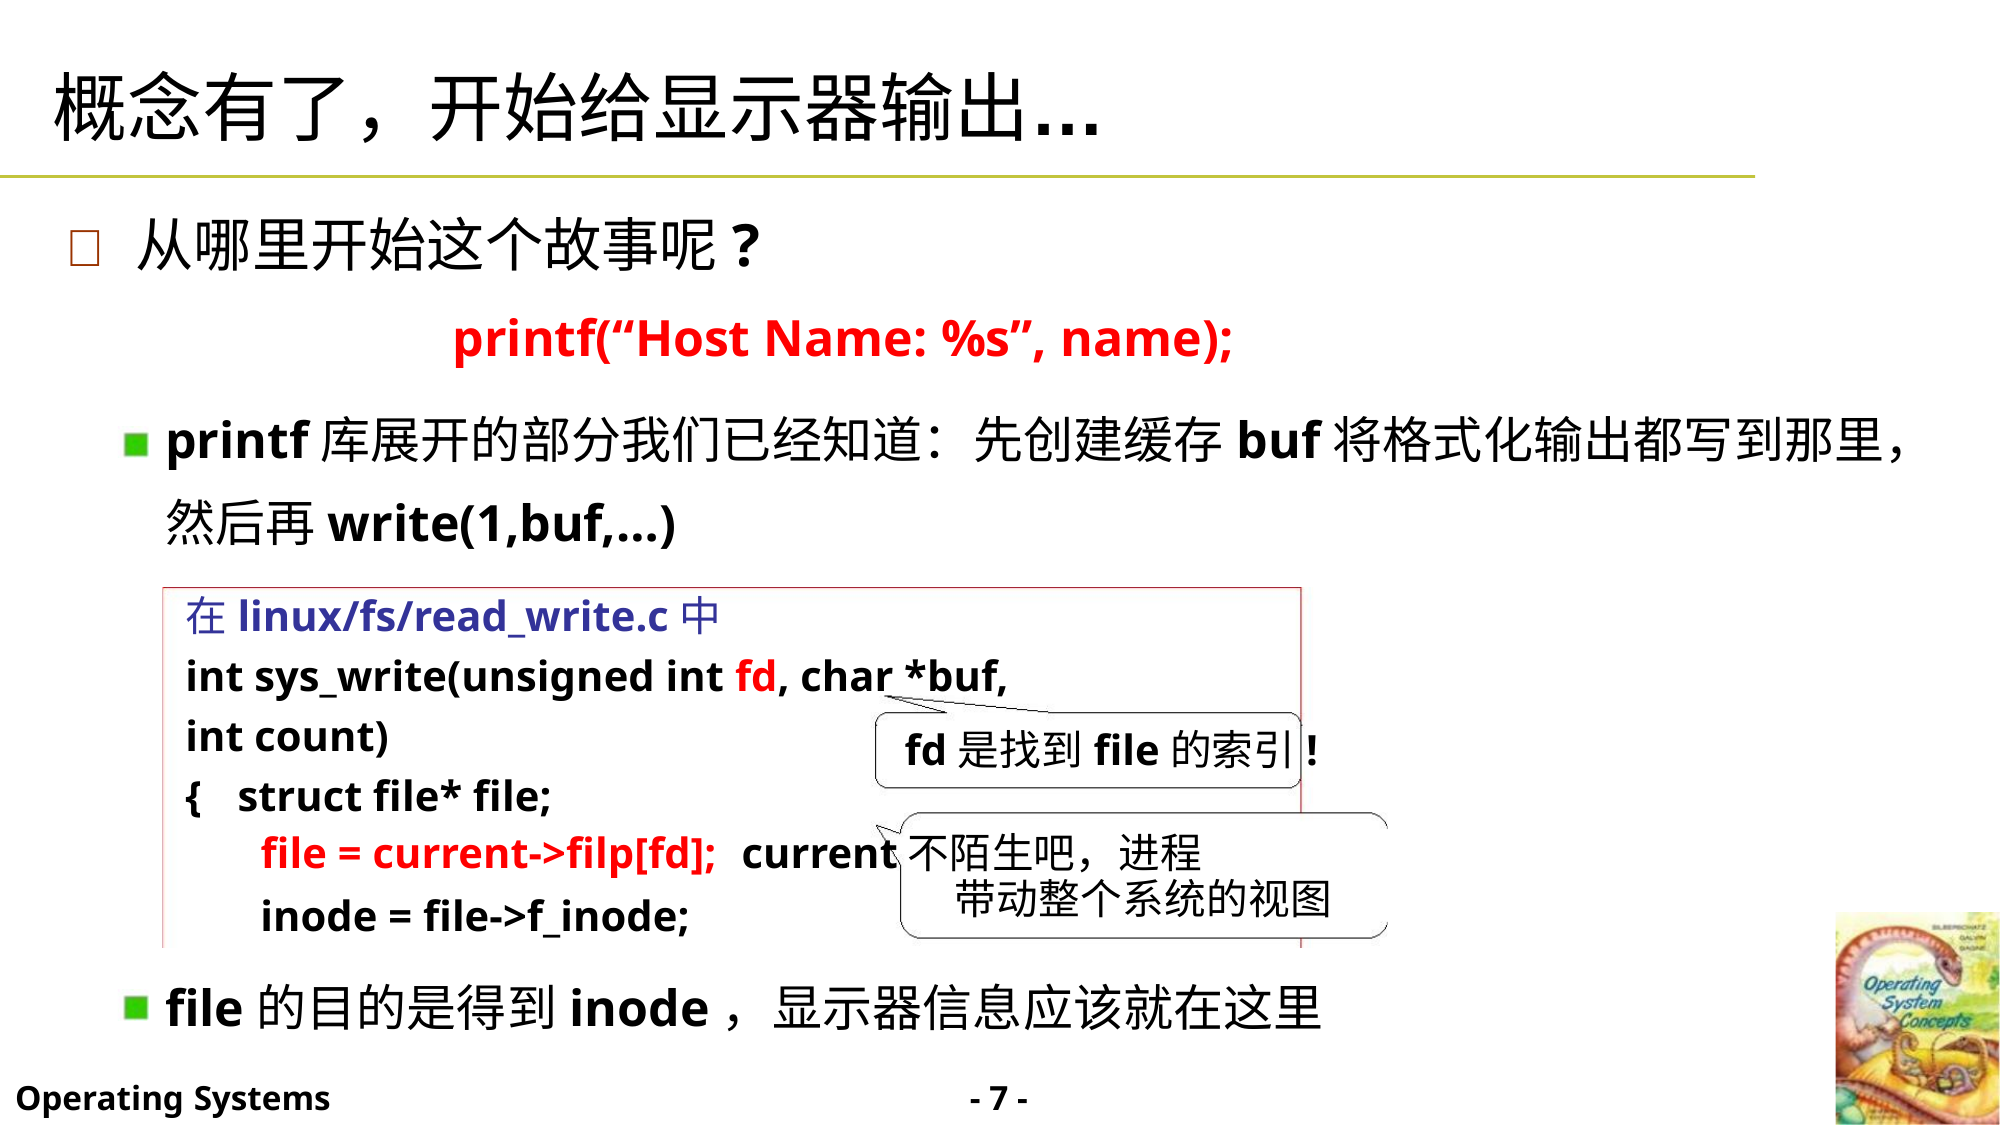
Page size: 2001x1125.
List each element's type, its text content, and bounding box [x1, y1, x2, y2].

text_box Operating Systems [15, 1079, 335, 1117]
text_box  从哪里开始这个故事呢? [65, 213, 844, 279]
text_box file = current->filp[fd]; current不陌生吧，进程 [260, 829, 1528, 877]
text_box 在linux/fs/read_write.c中 [185, 592, 887, 640]
text_box 概念有了，开始给显示器输出… [52, 66, 1264, 151]
text_box int sys_write(unsigned int fd, char *buf, [185, 652, 1365, 700]
text_box [162, 587, 1388, 948]
text_box [117, 426, 149, 458]
text_box printf库展开的部分我们已经知道：先创建缓存buf将格式化输出都写到那里， 然后再write(1,buf,…) [164, 412, 2000, 552]
text_box 带动整个系统的视图 [954, 881, 1395, 924]
text_box file的目的是得到inode，显示器信息应该就在这里 [165, 980, 1442, 1037]
text_box fd是找到file的索引! [904, 726, 1333, 774]
text_box - 7 - [970, 1079, 1080, 1117]
text_box { struct file* file; [185, 772, 790, 820]
text_box [1835, 912, 2000, 1125]
text_box [117, 989, 149, 1021]
text_box inode = file->f_inode; [260, 892, 894, 940]
text_box int count) [185, 712, 499, 760]
text_box printf(“Host Name: %s”, name); [452, 310, 1316, 367]
